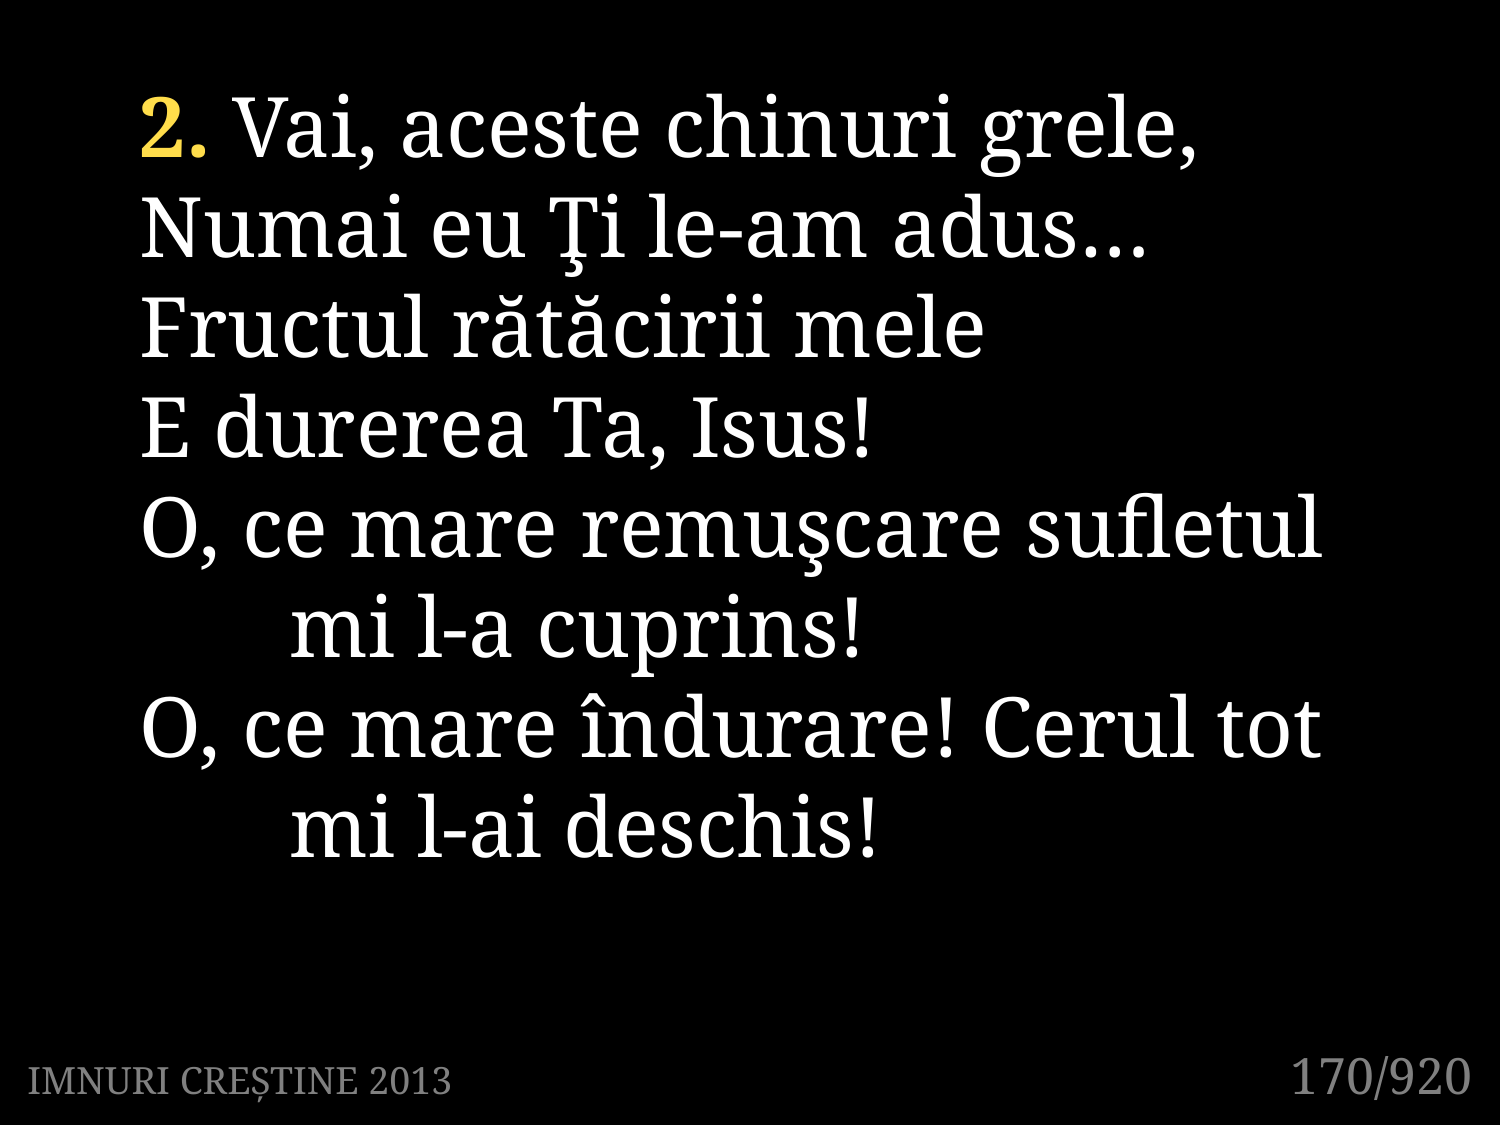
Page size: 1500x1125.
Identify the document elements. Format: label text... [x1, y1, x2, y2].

text_box 2. Vai, aceste chinuri grele, Numai eu Ţi le-am adus… Fructul rătăcirii mele E durerea Ta, Isus! O, ce mare remuşcare sufletul mi l-a cuprins! O, ce mare îndurare! Cerul tot mi l-ai deschis! [125, 66, 1500, 882]
text_box IMNURI CREȘTINE 2013 [12, 1049, 637, 1110]
text_box 170/920 [637, 1037, 1488, 1113]
